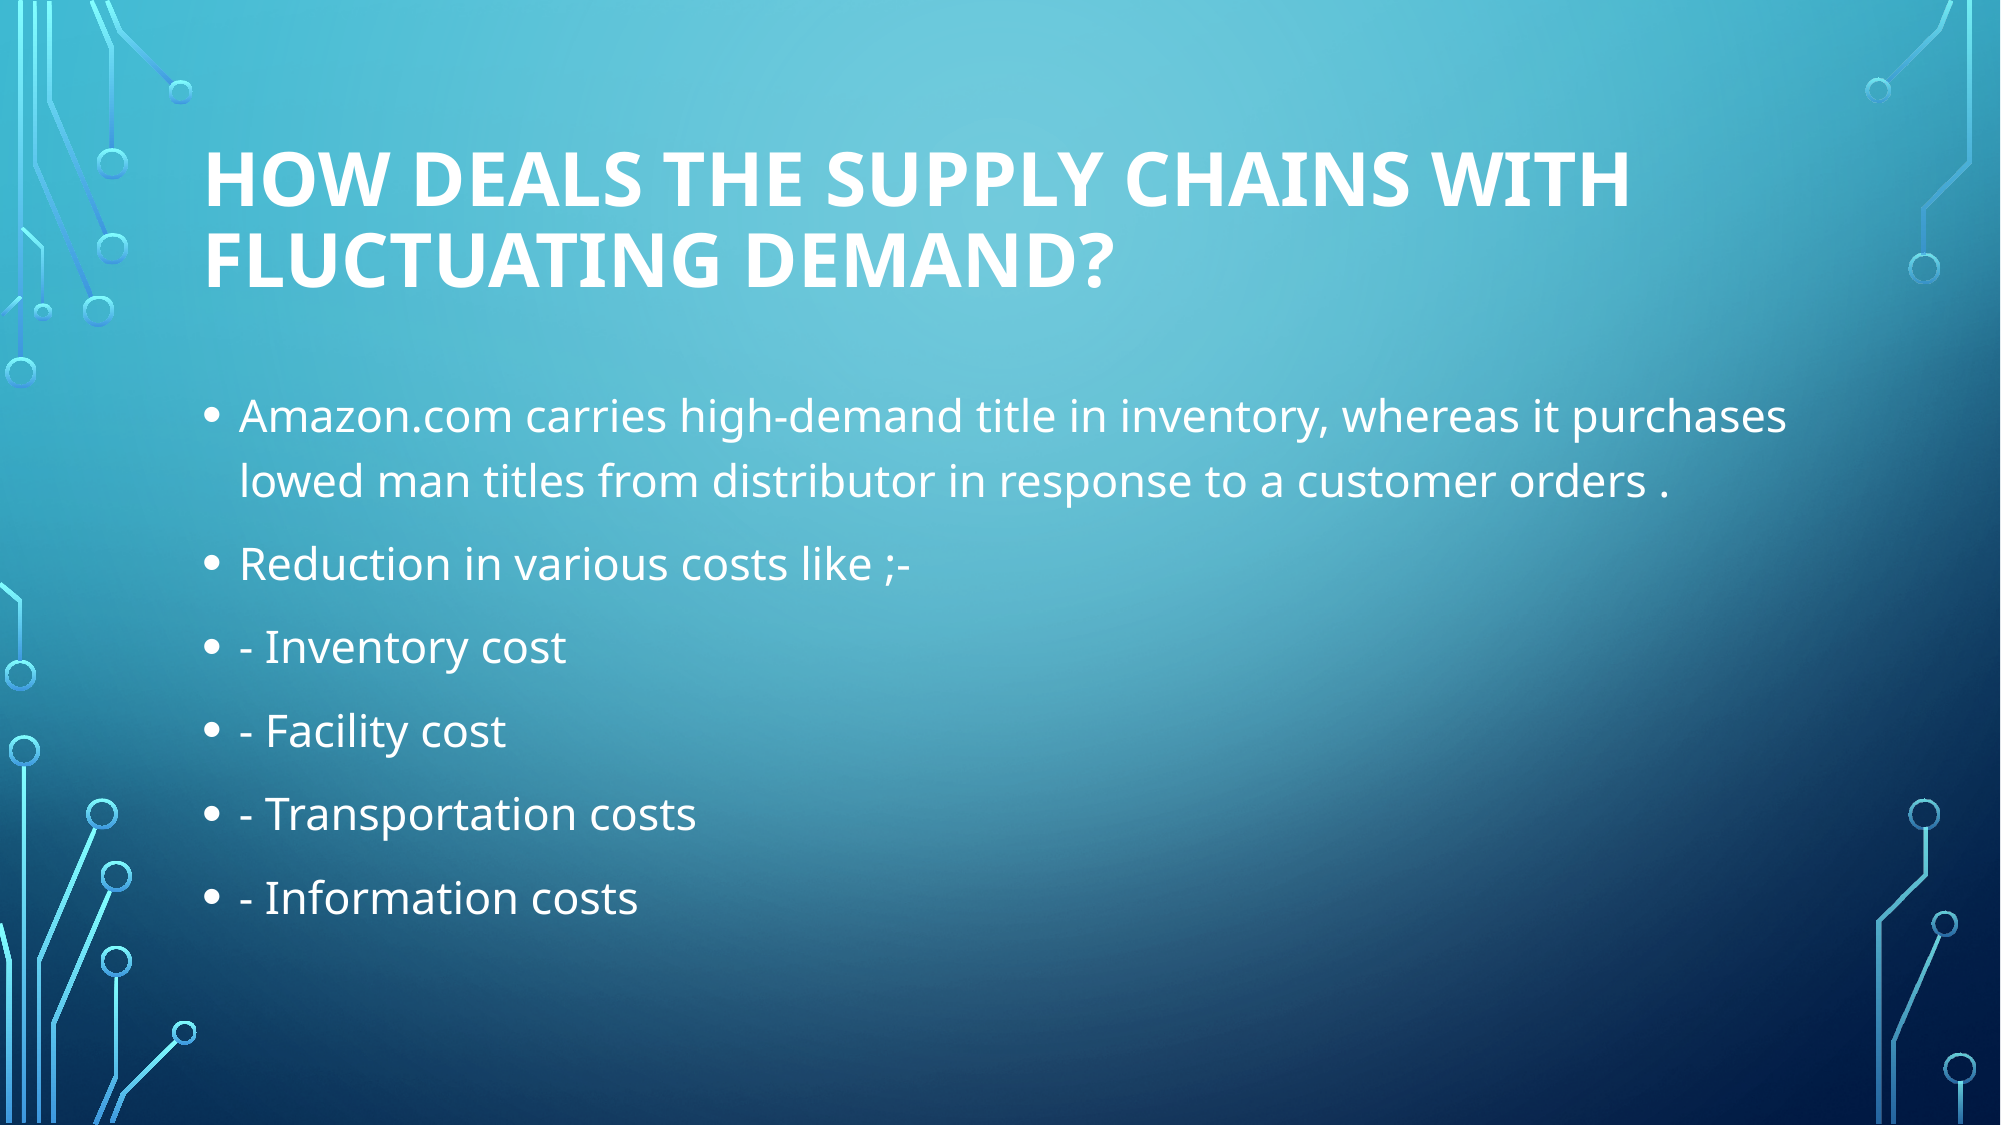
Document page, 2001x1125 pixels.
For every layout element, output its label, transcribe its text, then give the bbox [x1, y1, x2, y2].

list Amazon.com carries high-demand title in inventory, whereas it purchases lowed man titles from distributor in response to a customer orders . Reduction in various costs like ;- - Inventory cost - Facility cost - Transportation costs - Information costs [187, 369, 1813, 950]
title How deals the supply chains with fluctuating demand? [187, 101, 1813, 344]
